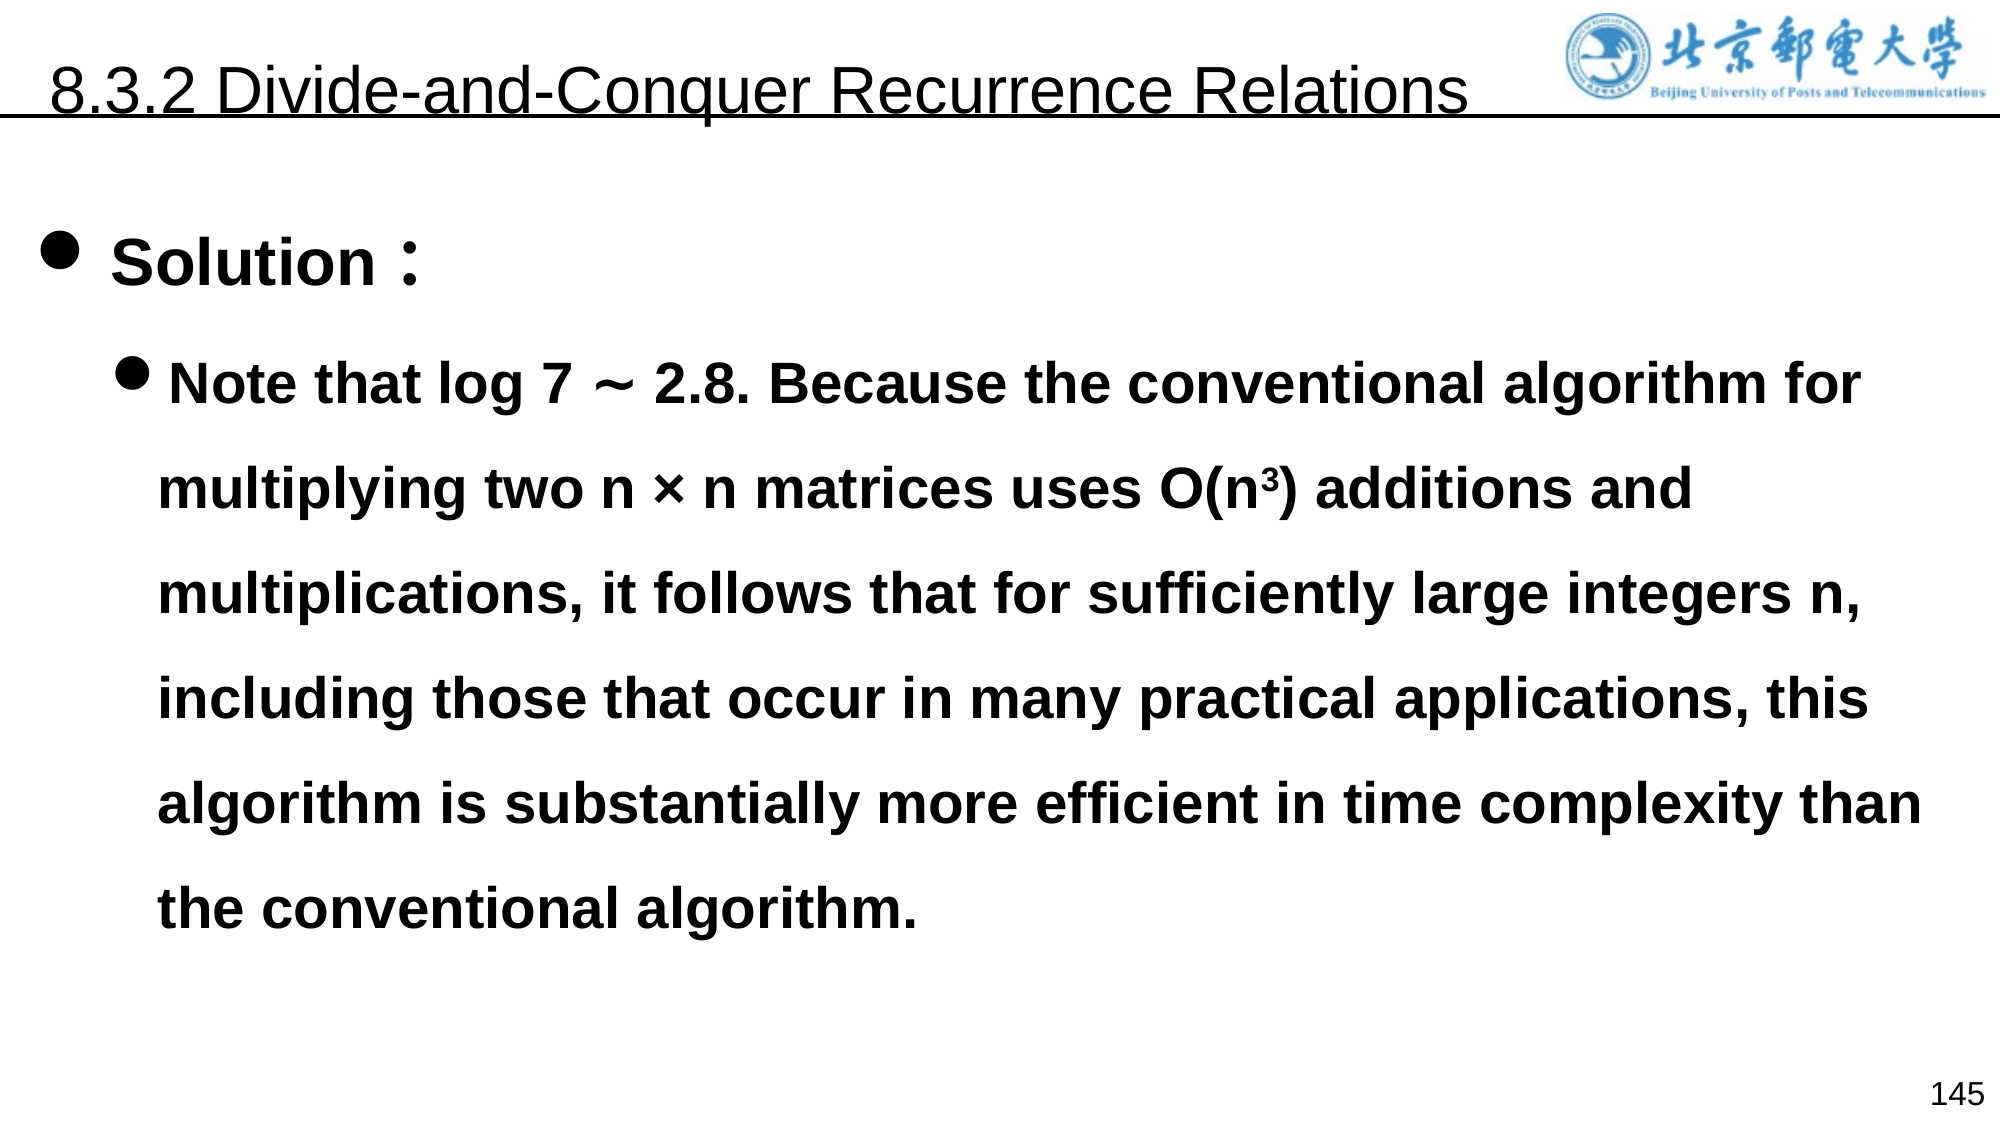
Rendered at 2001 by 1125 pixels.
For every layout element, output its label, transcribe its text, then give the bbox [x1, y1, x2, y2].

picture [1849, 13, 1988, 101]
text_box Solution： Note that log 7 ∼ 2.8. Because the conventional algorithm for multiplying two n × n matrices uses O(n3) additions and multiplications, it follows that for sufficiently large integers n, including those that occur in many practical applications, this algorithm is substantially more efficient in time complexity than the conventional algorithm. [20, 171, 1980, 1057]
text_box 8.3.2 Divide-and-Conquer Recurrence Relations [34, 0, 1849, 135]
